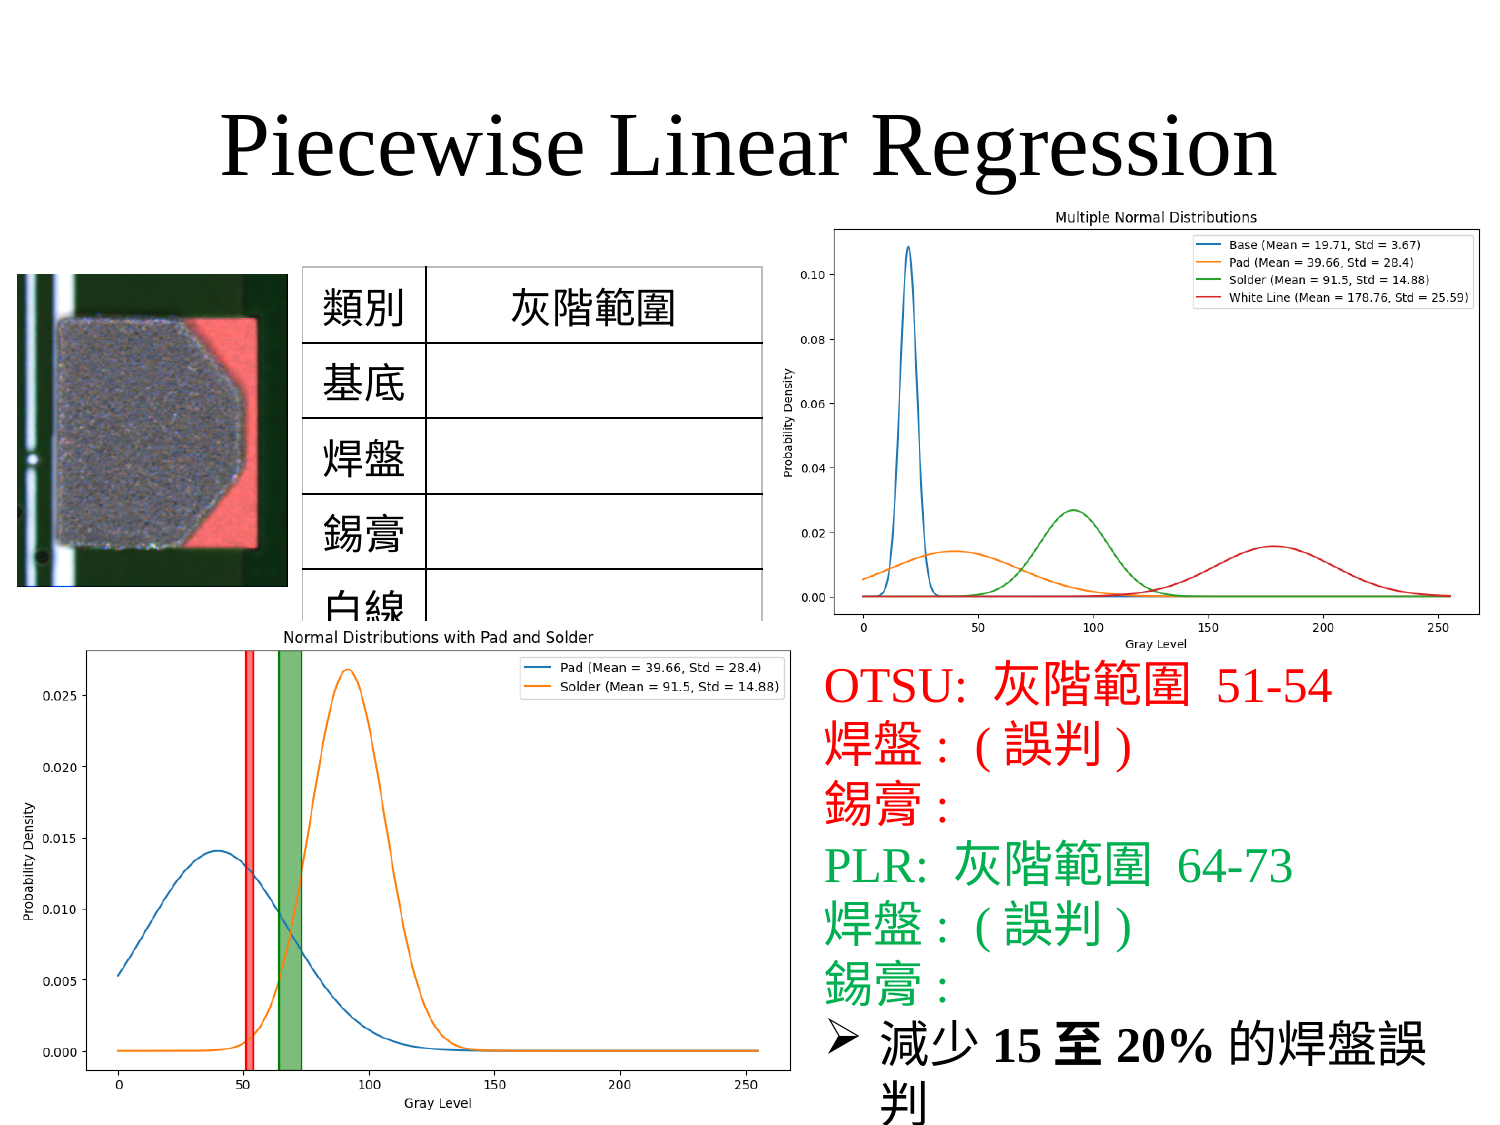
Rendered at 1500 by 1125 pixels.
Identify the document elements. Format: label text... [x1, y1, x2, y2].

picture [14, 202, 1487, 1118]
title Piecewise Linear Regression [75, 45, 1425, 233]
picture [17, 274, 288, 587]
